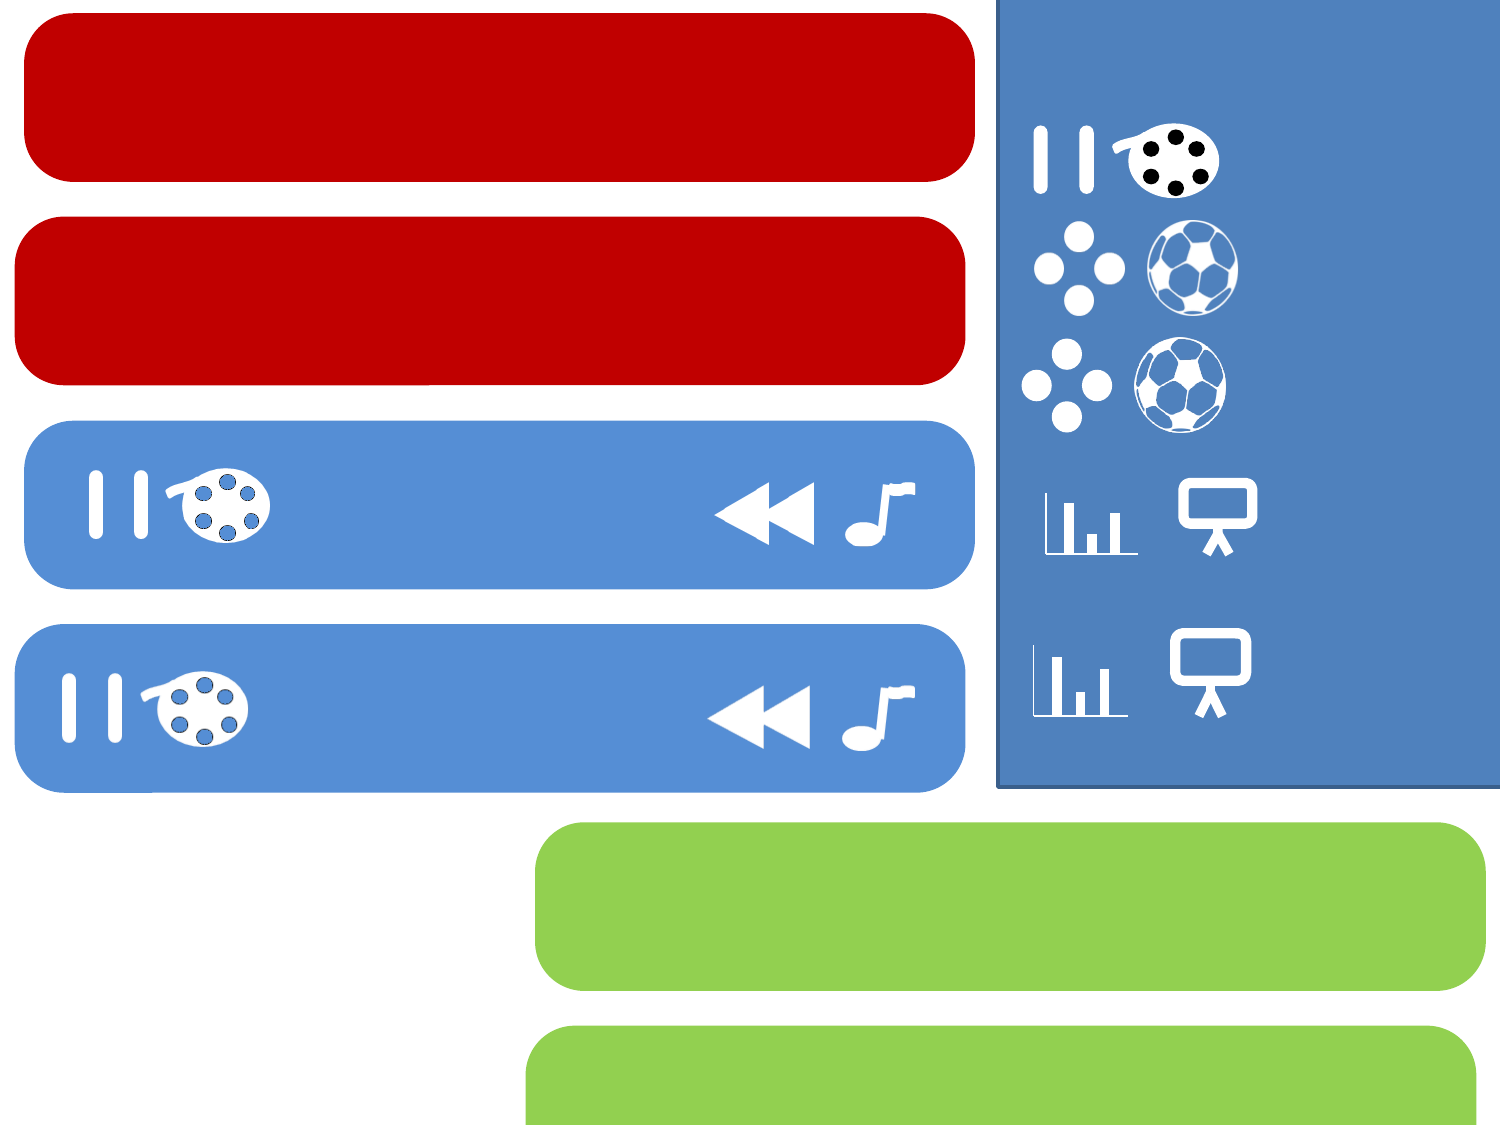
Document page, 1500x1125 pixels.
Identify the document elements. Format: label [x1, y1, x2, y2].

text_box [0, 609, 983, 808]
text_box [1219, 533, 1230, 555]
picture [1033, 219, 1500, 322]
text_box [532, 820, 1488, 994]
text_box [996, 0, 1500, 789]
text_box [6, 405, 992, 604]
text_box [22, 11, 978, 184]
text_box [1033, 125, 1500, 201]
text_box [12, 214, 968, 388]
text_box [517, 806, 1500, 1005]
picture [88, 467, 916, 547]
text_box [12, 621, 968, 795]
text_box [508, 1010, 1494, 1125]
text_box [0, 201, 983, 400]
text_box [523, 1023, 1479, 1125]
picture [61, 670, 916, 752]
text_box [1173, 631, 1249, 683]
text_box [1213, 692, 1223, 717]
text_box [1021, 337, 1500, 433]
text_box [6, 0, 992, 196]
text_box [1198, 692, 1211, 717]
text_box [22, 418, 978, 592]
text_box [1181, 480, 1255, 526]
text_box [1206, 533, 1219, 555]
